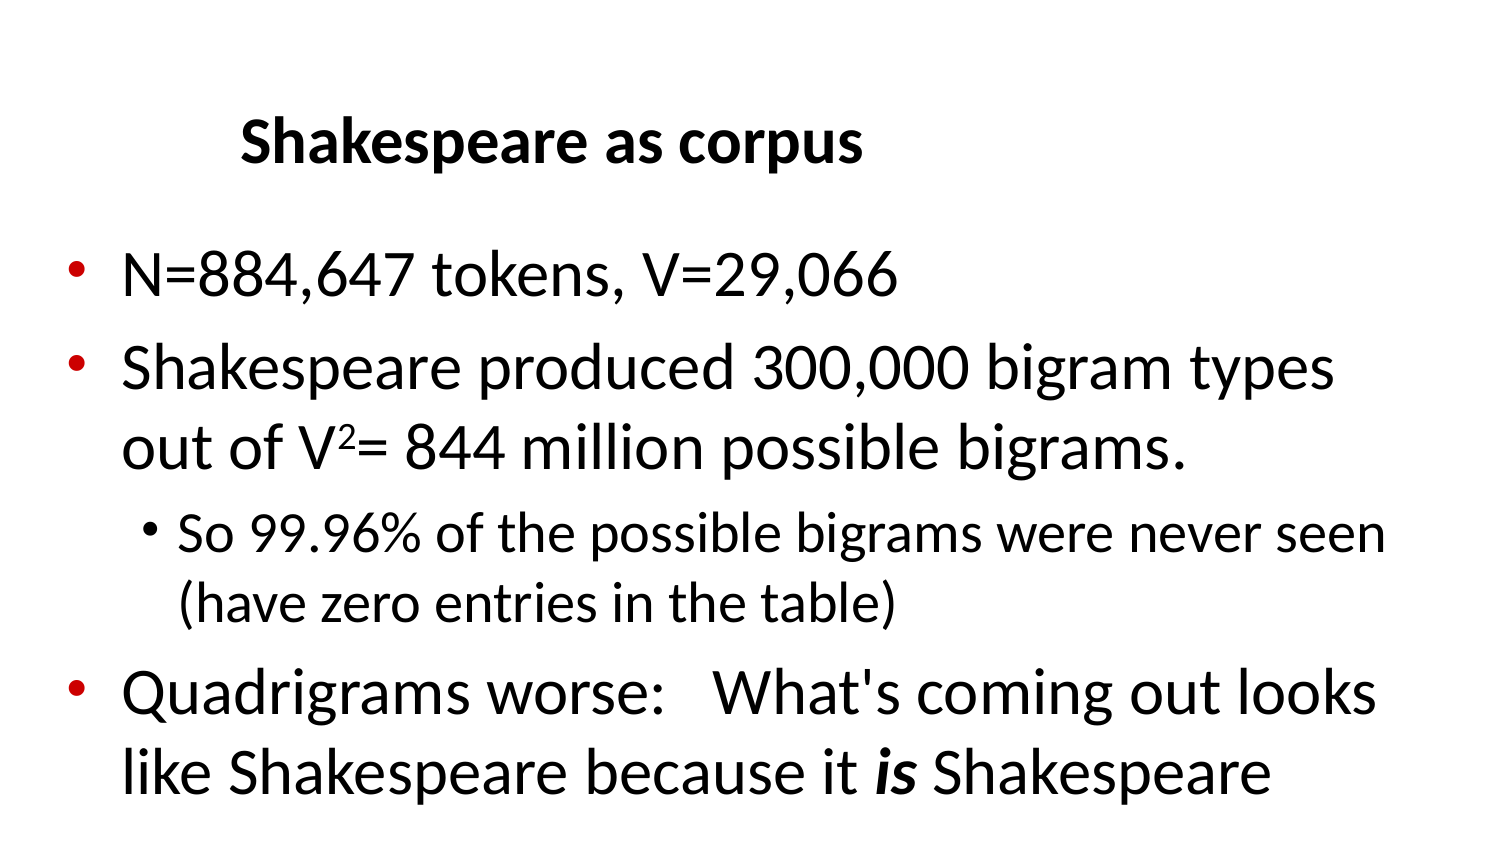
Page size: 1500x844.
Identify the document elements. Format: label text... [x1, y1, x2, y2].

list N=884,647 tokens, V=29,066 Shakespeare produced 300,000 bigram types out of V2= 844 million possible bigrams. So 99.96% of the possible bigrams were never seen (have zero entries in the table) Quadrigrams worse: What's coming out looks like Shakespeare because it is Shakespeare [50, 221, 1450, 822]
title Shakespeare as corpus [225, 62, 1450, 185]
